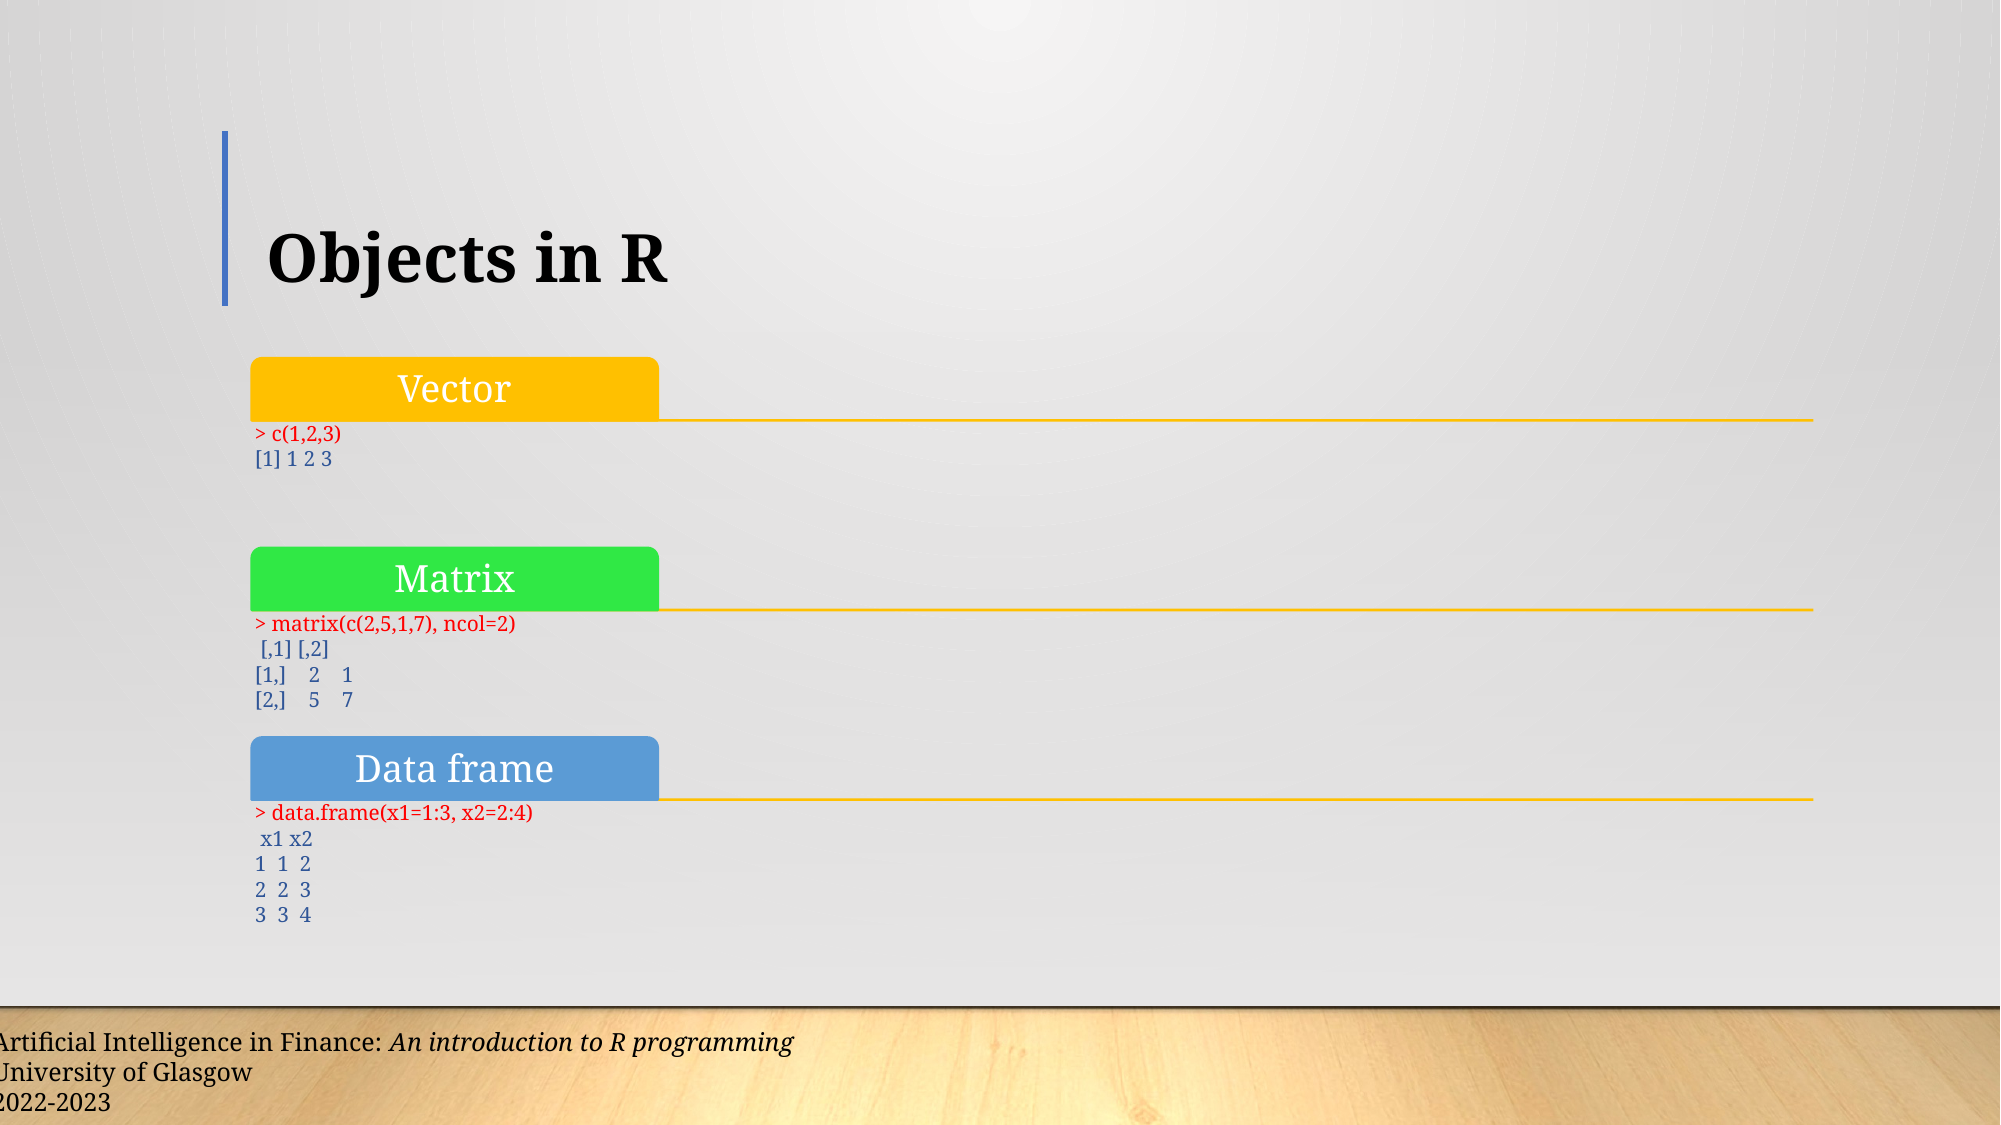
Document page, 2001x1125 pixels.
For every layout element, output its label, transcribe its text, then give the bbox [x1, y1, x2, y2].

picture [0, 1006, 2000, 1125]
title Objects in R [251, 131, 1814, 305]
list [251, 357, 1814, 925]
text_box Artificial Intelligence in Finance: An introduction to R programming University of Glasgow 2022-2023 [0, 1018, 810, 1124]
